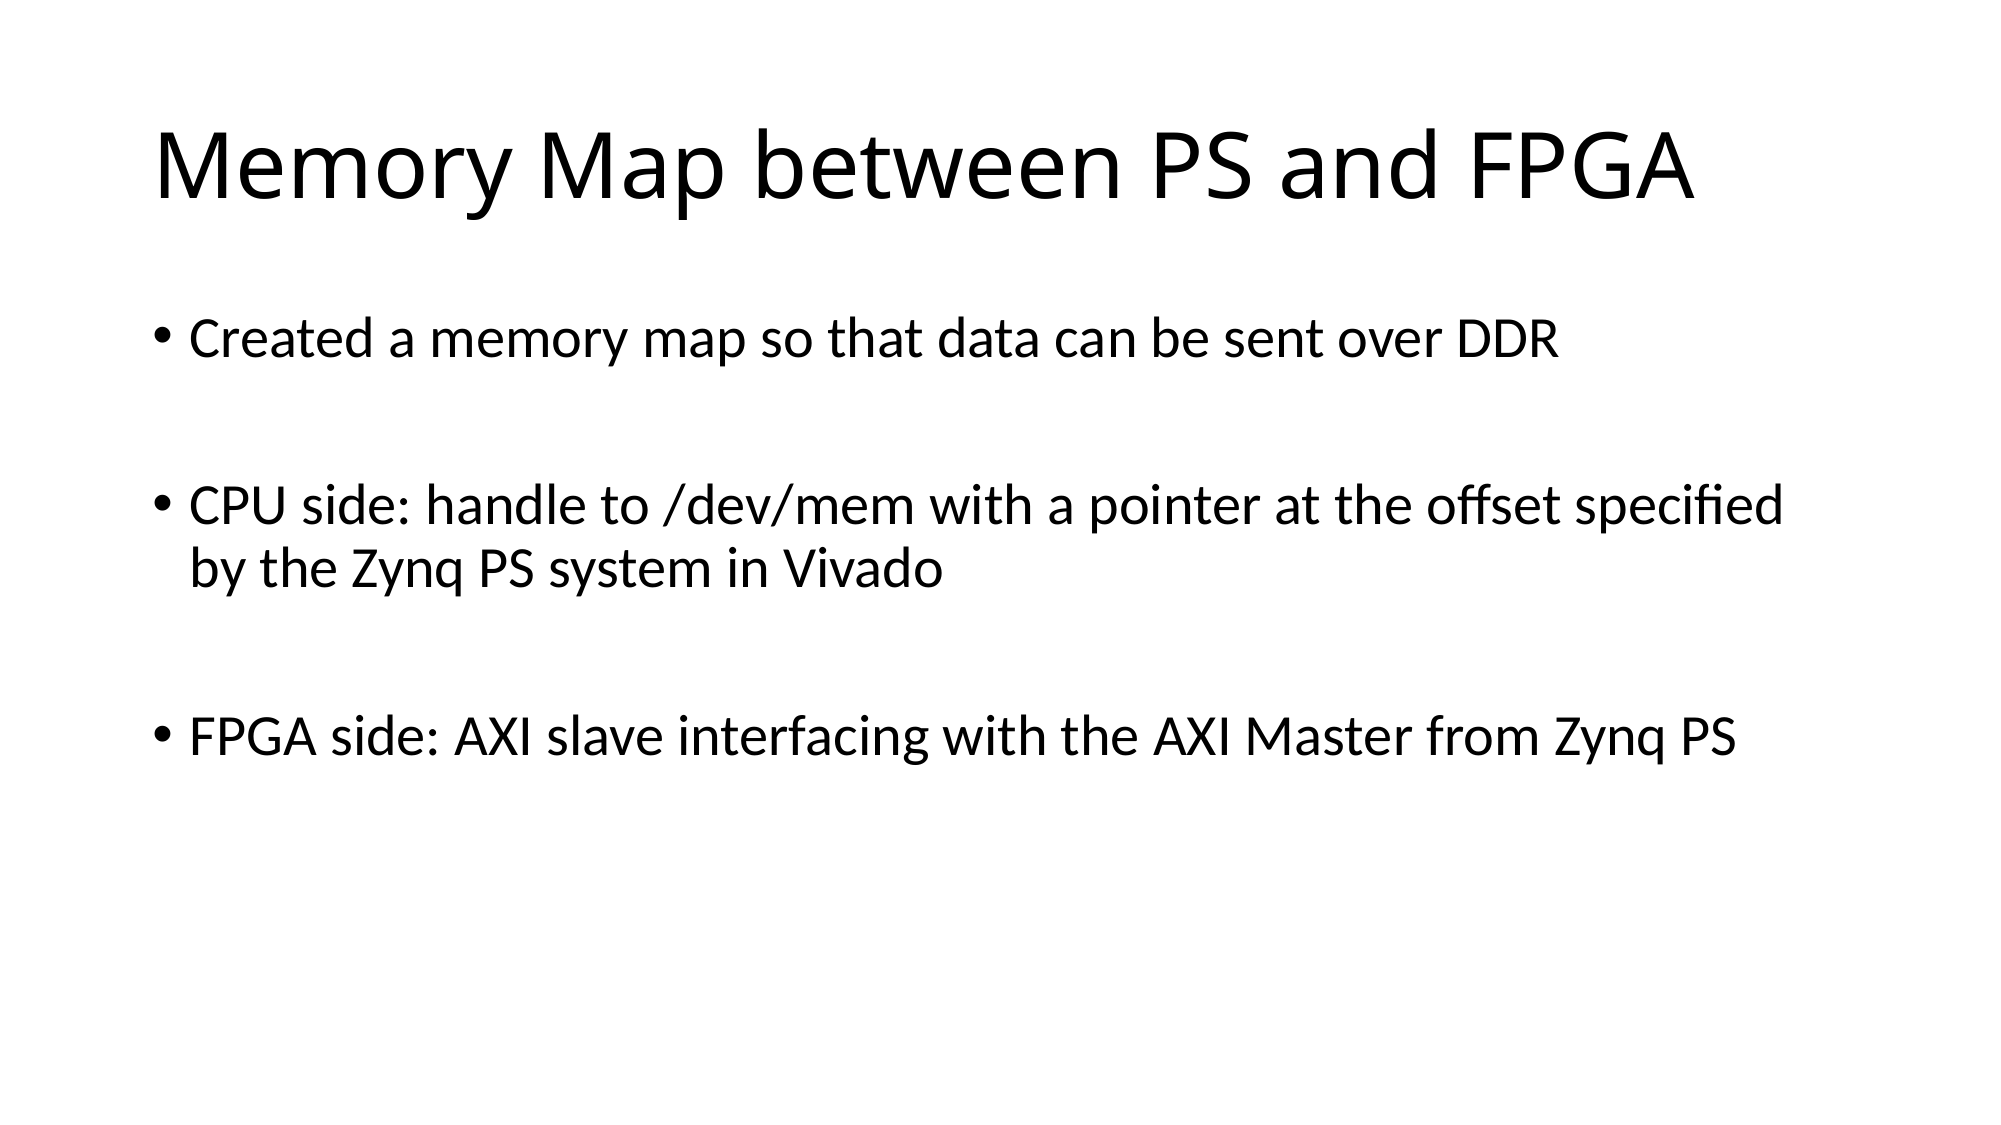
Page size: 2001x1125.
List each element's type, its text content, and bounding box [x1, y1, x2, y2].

title Memory Map between PS and FPGA [137, 59, 1863, 278]
list Created a memory map so that data can be sent over DDR CPU side: handle to /dev/mem with a pointer at the offset specified by the Zynq PS system in Vivado FPGA side: AXI slave interfacing with the AXI Master from Zynq PS [137, 299, 1863, 1014]
